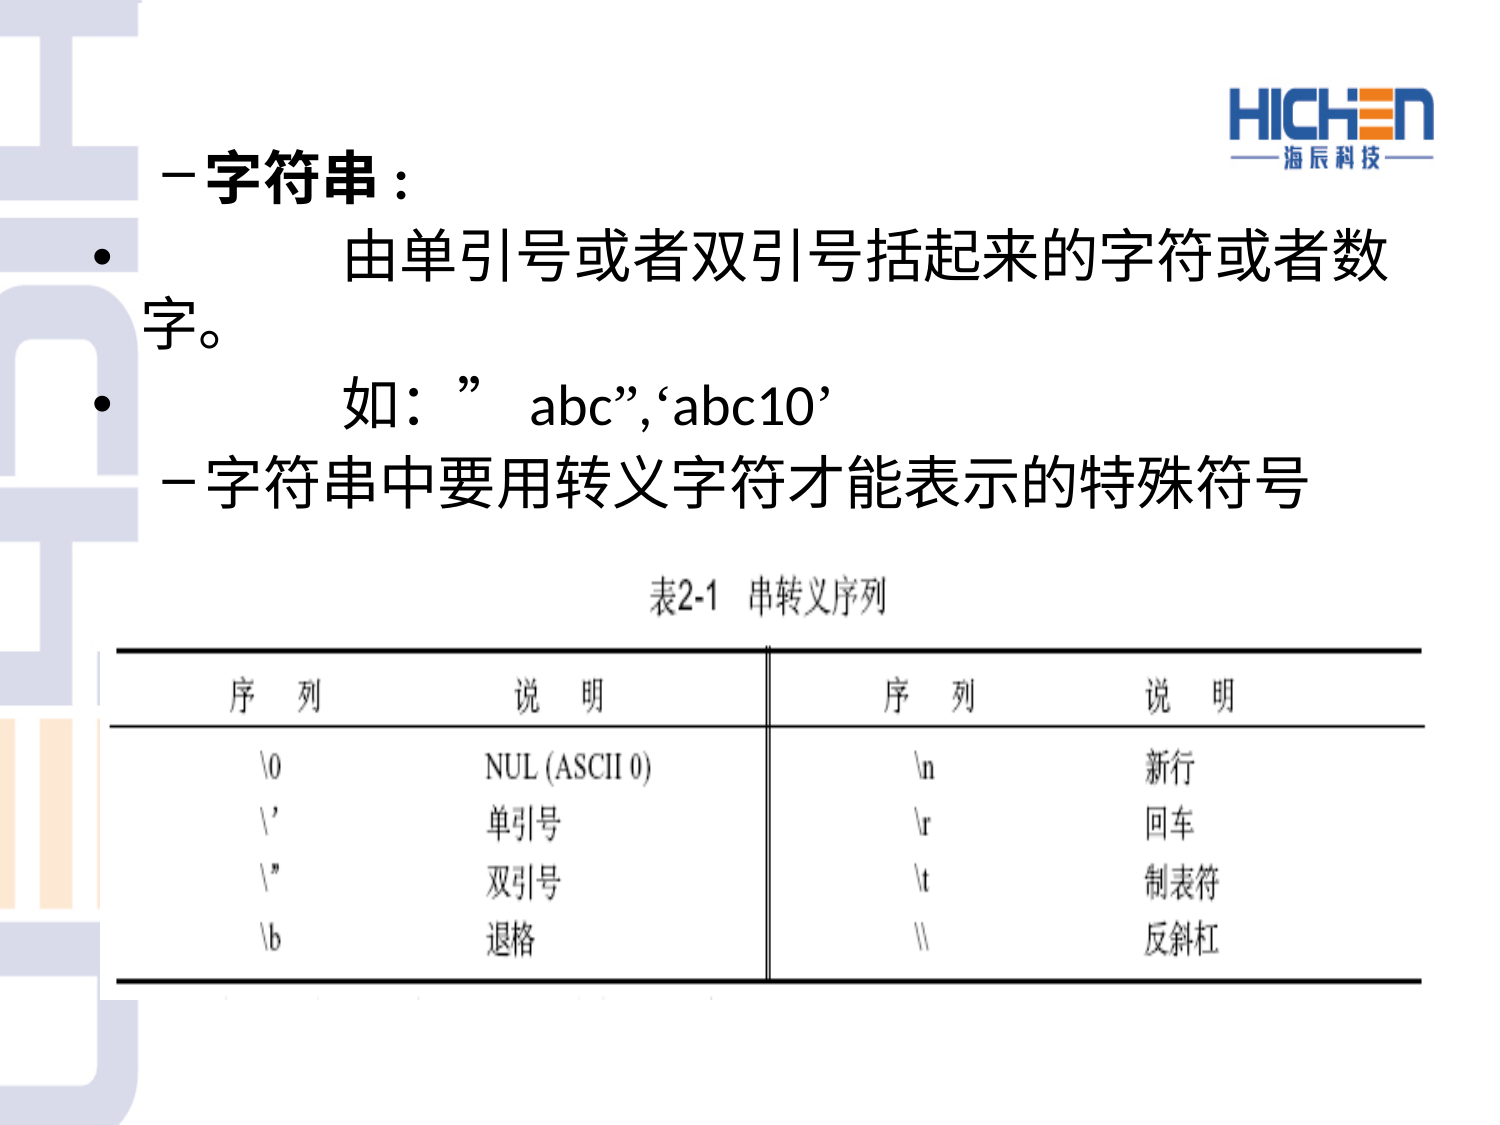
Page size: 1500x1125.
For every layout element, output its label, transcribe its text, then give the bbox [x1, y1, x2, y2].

picture [0, 0, 1500, 1125]
list 字符串: 由单引号或者双引号括起来的字符或者数字。 如：”abc”,‘abc10’ 字符串中要用转义字符才能表示的特殊符号 [76, 148, 1414, 988]
